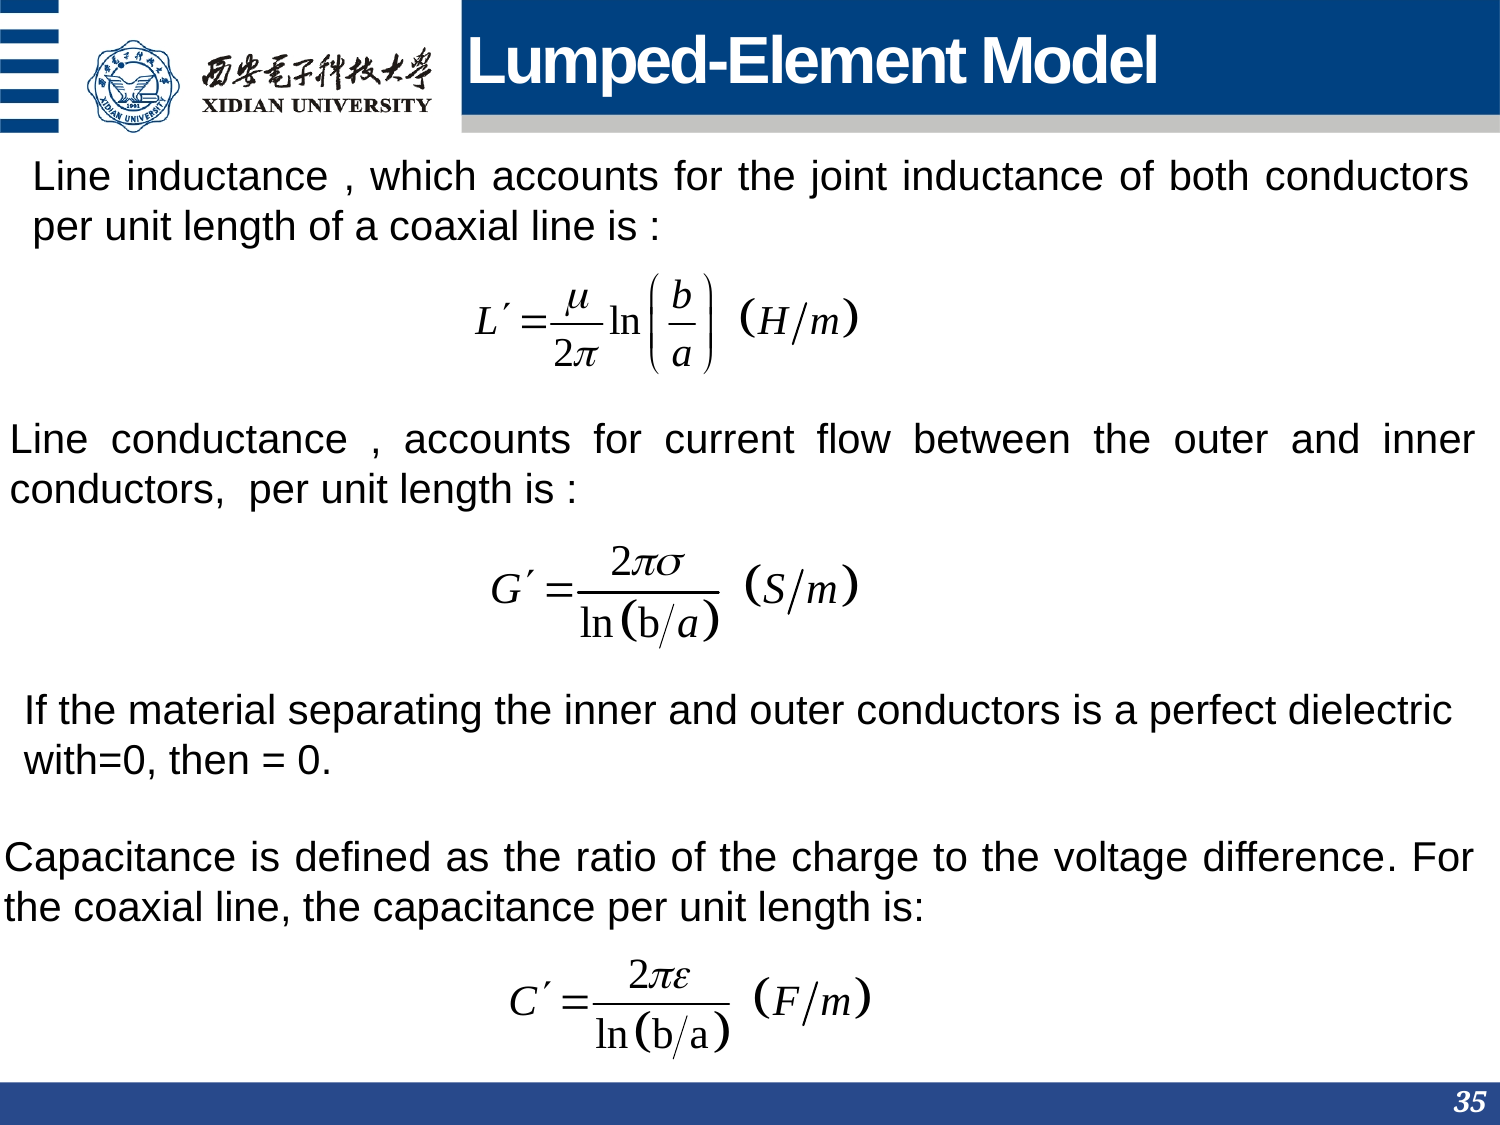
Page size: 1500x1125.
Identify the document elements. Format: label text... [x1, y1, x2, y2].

picture [0, 0, 1500, 1082]
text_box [502, 946, 878, 1073]
slide_number 35 [1164, 1082, 1500, 1125]
title Lumped-Element Model [466, 0, 1500, 114]
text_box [484, 533, 863, 663]
text_box Capacitance is defined as the ratio of the charge to the voltage difference. For the coaxial line, the capacitance per unit length is: [0, 822, 1490, 938]
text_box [467, 265, 863, 383]
